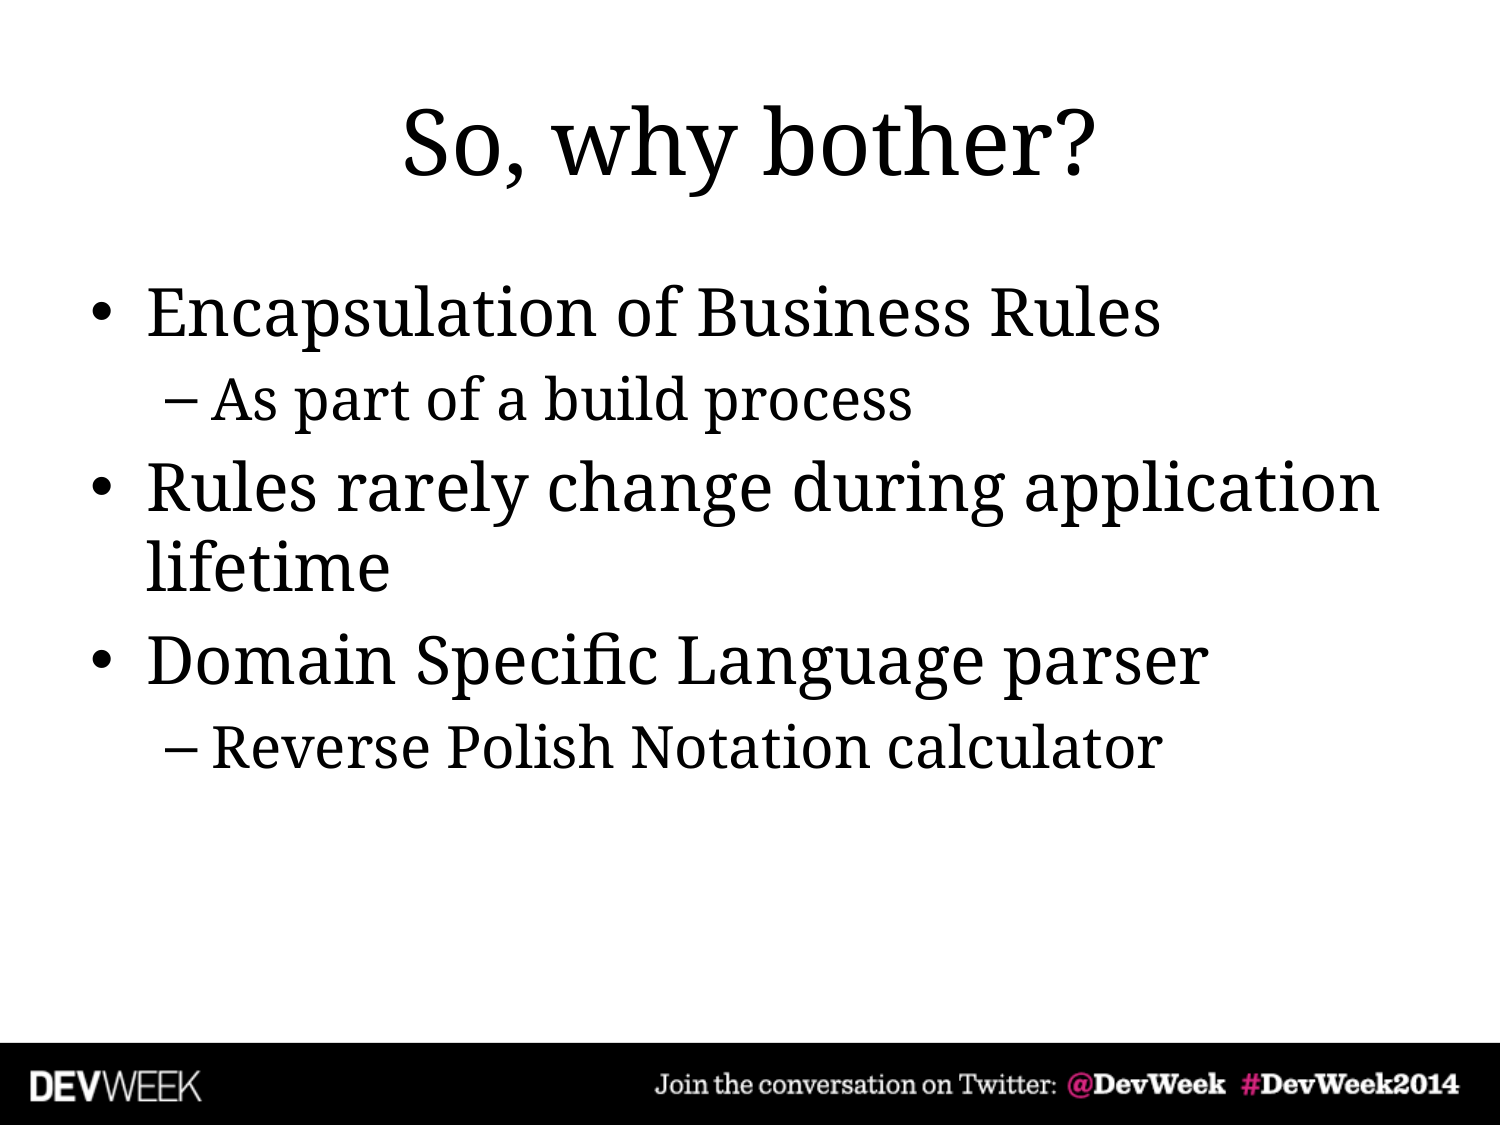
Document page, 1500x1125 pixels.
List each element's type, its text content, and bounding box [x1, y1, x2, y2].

title So, why bother? [75, 45, 1425, 233]
picture [0, 0, 1500, 1125]
list Encapsulation of Business Rules As part of a build process Rules rarely change during application lifetime Domain Specific Language parser Reverse Polish Notation calculator [75, 262, 1425, 1005]
